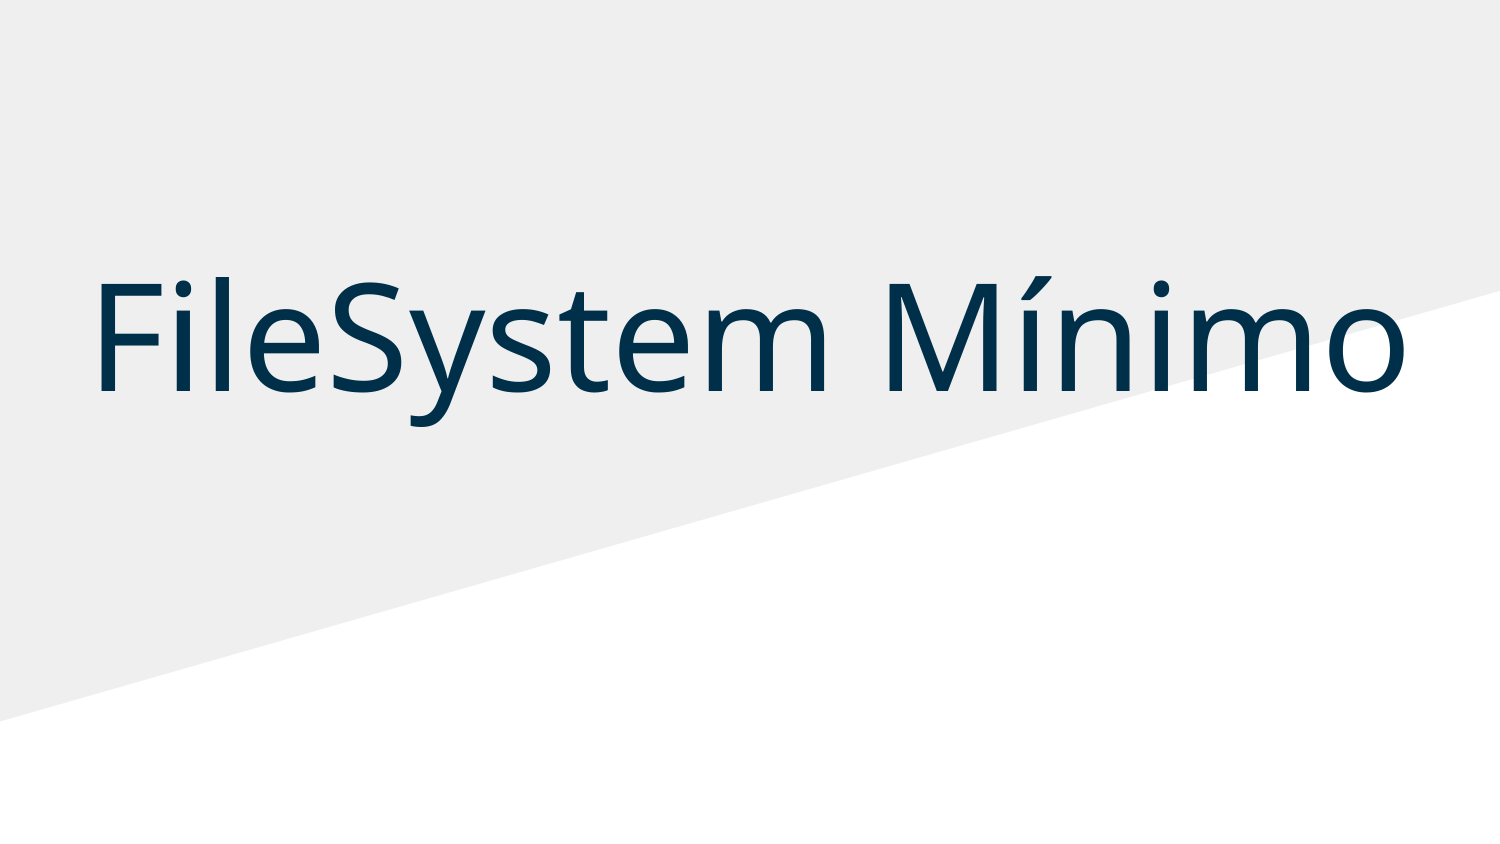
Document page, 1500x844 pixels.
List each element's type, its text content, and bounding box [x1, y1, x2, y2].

title FileSystem Mínimo [51, 226, 1449, 617]
